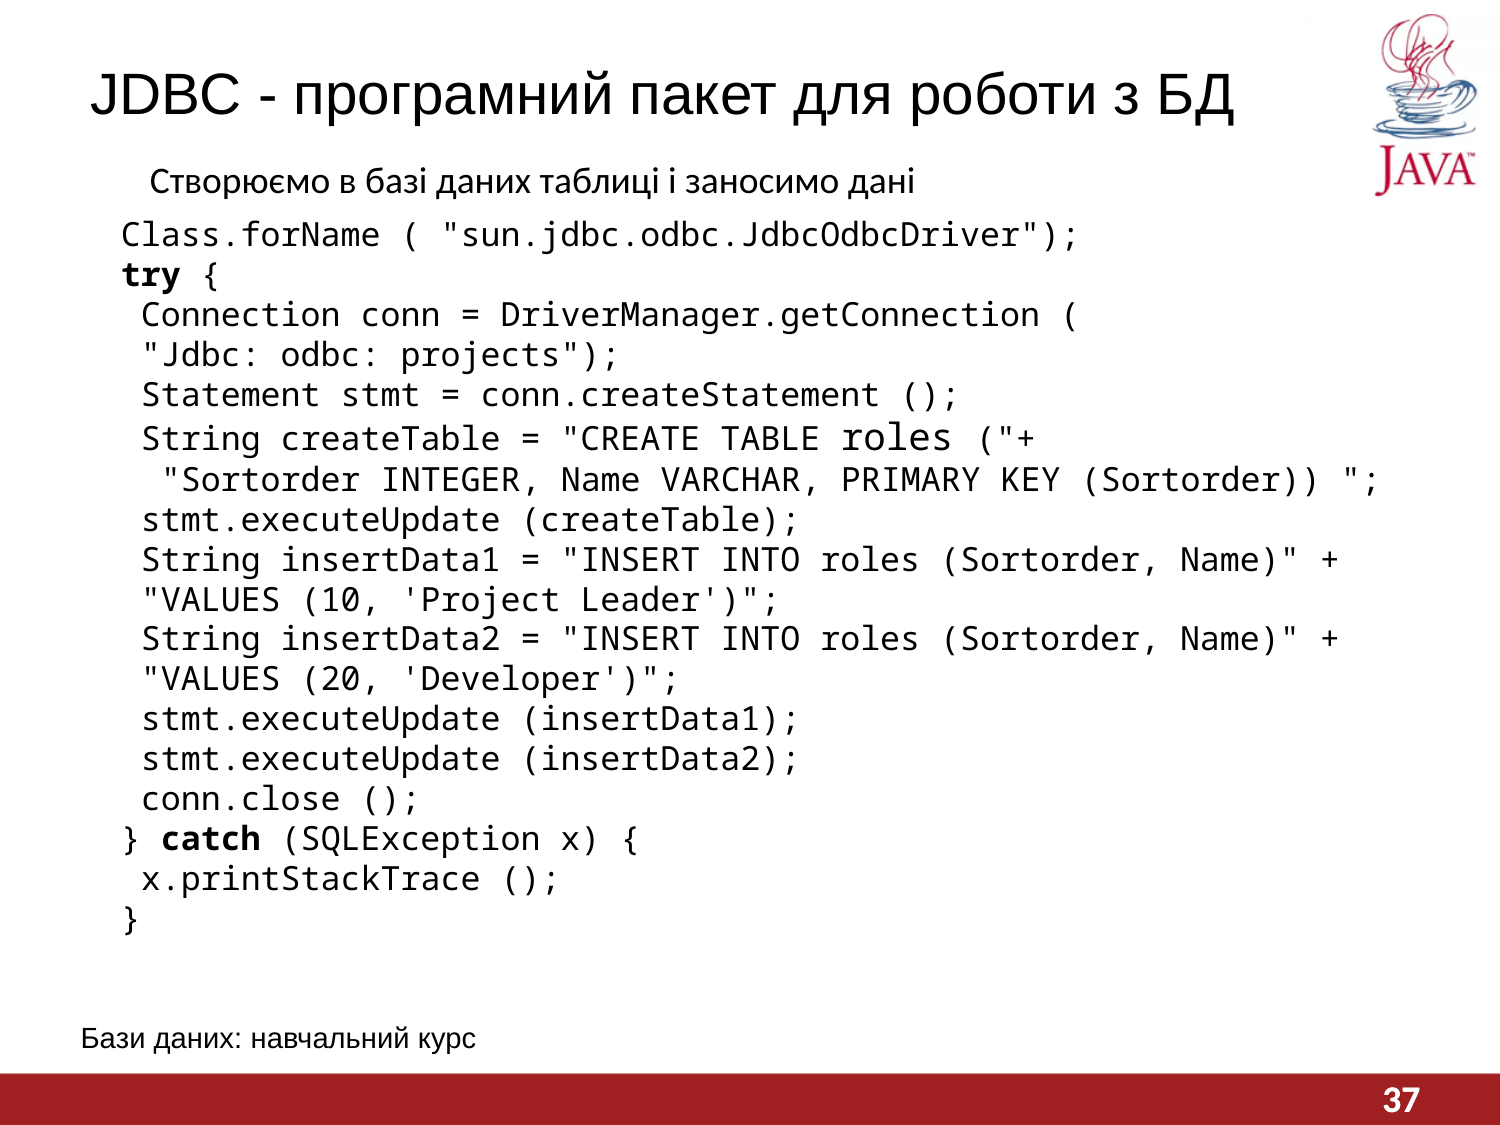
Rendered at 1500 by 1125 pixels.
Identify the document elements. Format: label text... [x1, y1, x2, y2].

text_box Створюємо в базі даних таблиці і заносимо дані [135, 148, 932, 205]
title JDBC - програмний пакет для роботи з БД [75, 45, 1425, 138]
text_box Class.forName ( "sun.jdbc.odbc.JdbcOdbcDriver"); try { Connection conn = DriverManager.getConnection ( "Jdbc: odbc: projects"); Statement stmt = conn.createStatement (); String createTable = "CREATE TABLE roles ("+ "Sortorder INTEGER, Name VARCHAR, PRIMARY KEY (Sortorder)) "; stmt.executeUpdate (createTable); String insertData1 = "INSERT INTO roles (Sortorder, Name)" + "VALUES (10, 'Project Leader')"; String insertData2 = "INSERT INTO roles (Sortorder, Name)" + "VALUES (20, 'Developer')"; stmt.executeUpdate (insertData1); stmt.executeUpdate (insertData2); conn.close (); } catch (SQLException x) { x.printStackTrace (); } [106, 205, 1396, 945]
picture [0, 0, 1500, 1125]
text_box Бази даних: навчальний курс [65, 1012, 492, 1063]
